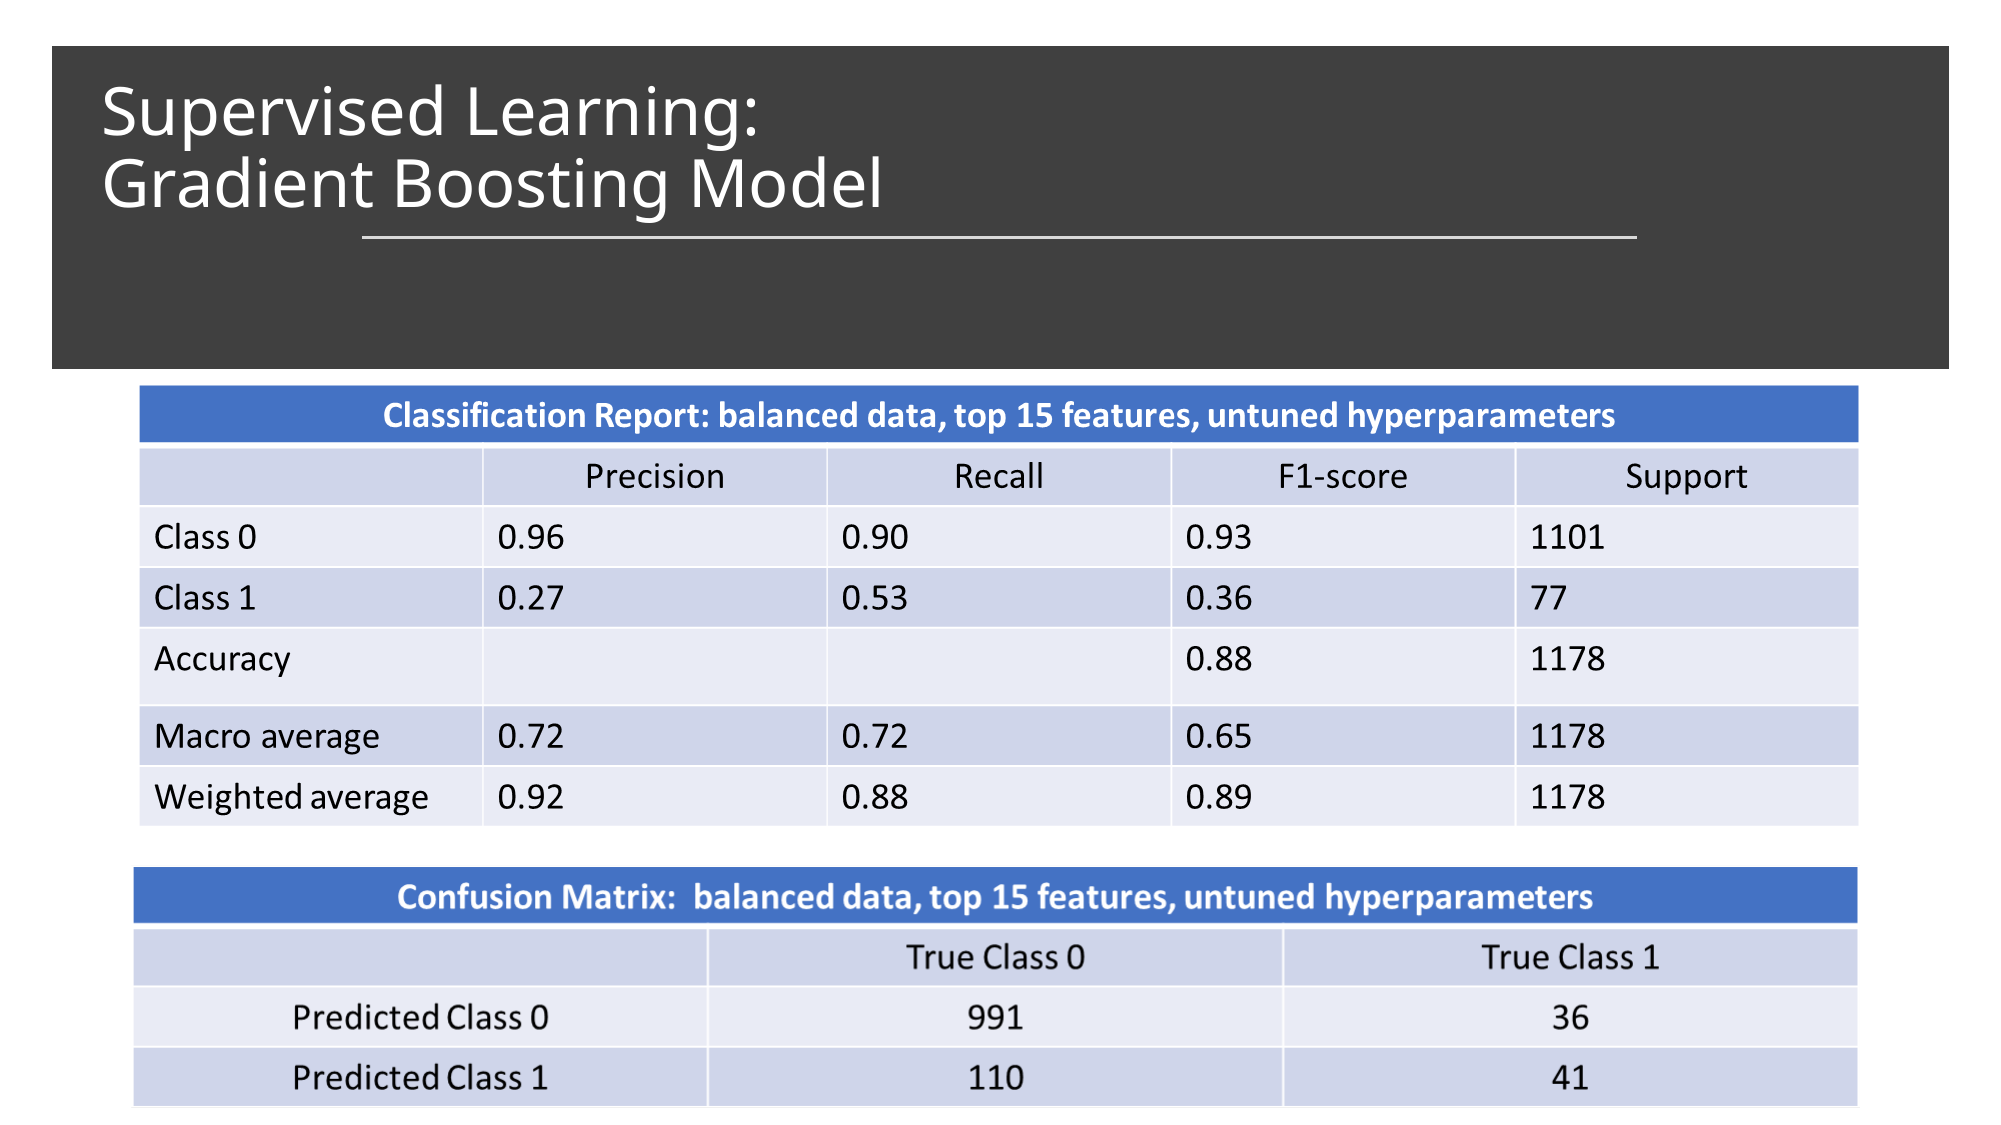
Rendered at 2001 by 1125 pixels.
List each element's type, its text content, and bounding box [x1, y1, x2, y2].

text_box [61, 55, 1939, 360]
title Supervised Learning: Gradient Boosting Model [86, 76, 1914, 230]
picture [131, 860, 1863, 1123]
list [137, 379, 1863, 841]
